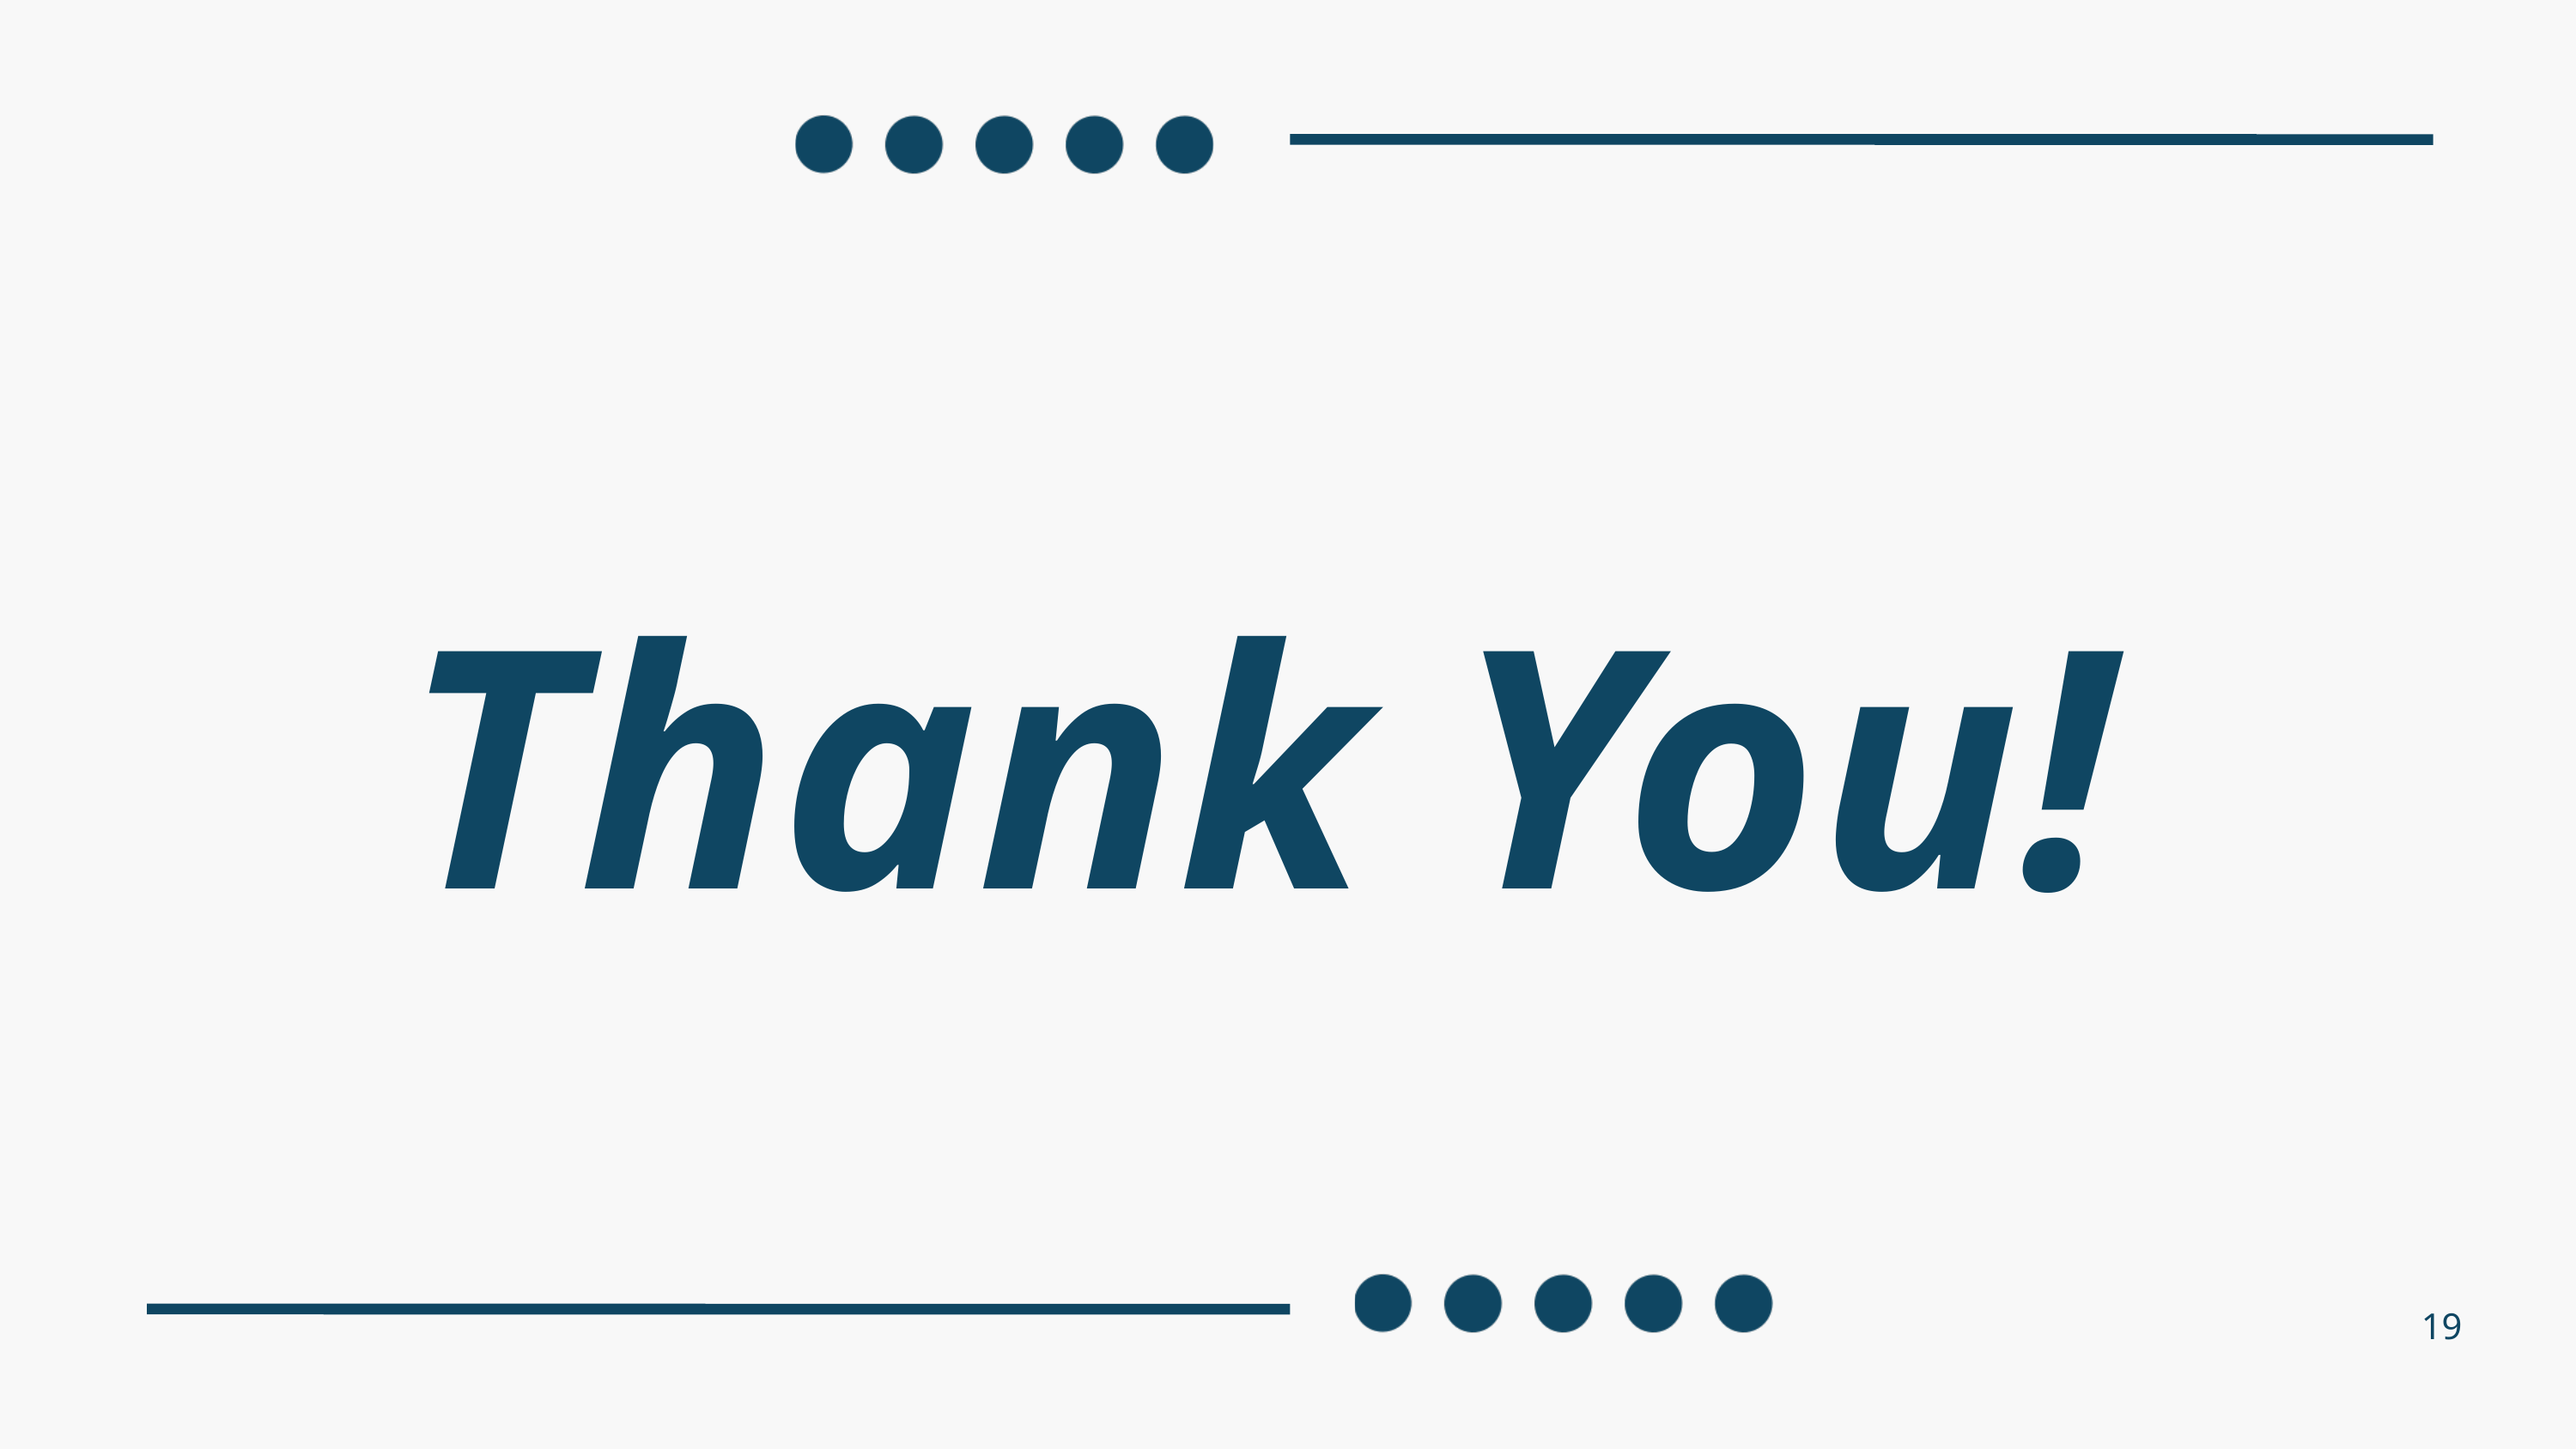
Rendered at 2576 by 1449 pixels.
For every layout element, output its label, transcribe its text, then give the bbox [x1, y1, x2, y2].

text_box 19 [2421, 1296, 2463, 1348]
text_box [795, 113, 1214, 176]
text_box [1354, 1272, 1773, 1335]
text_box Thank You! [115, 489, 2402, 955]
